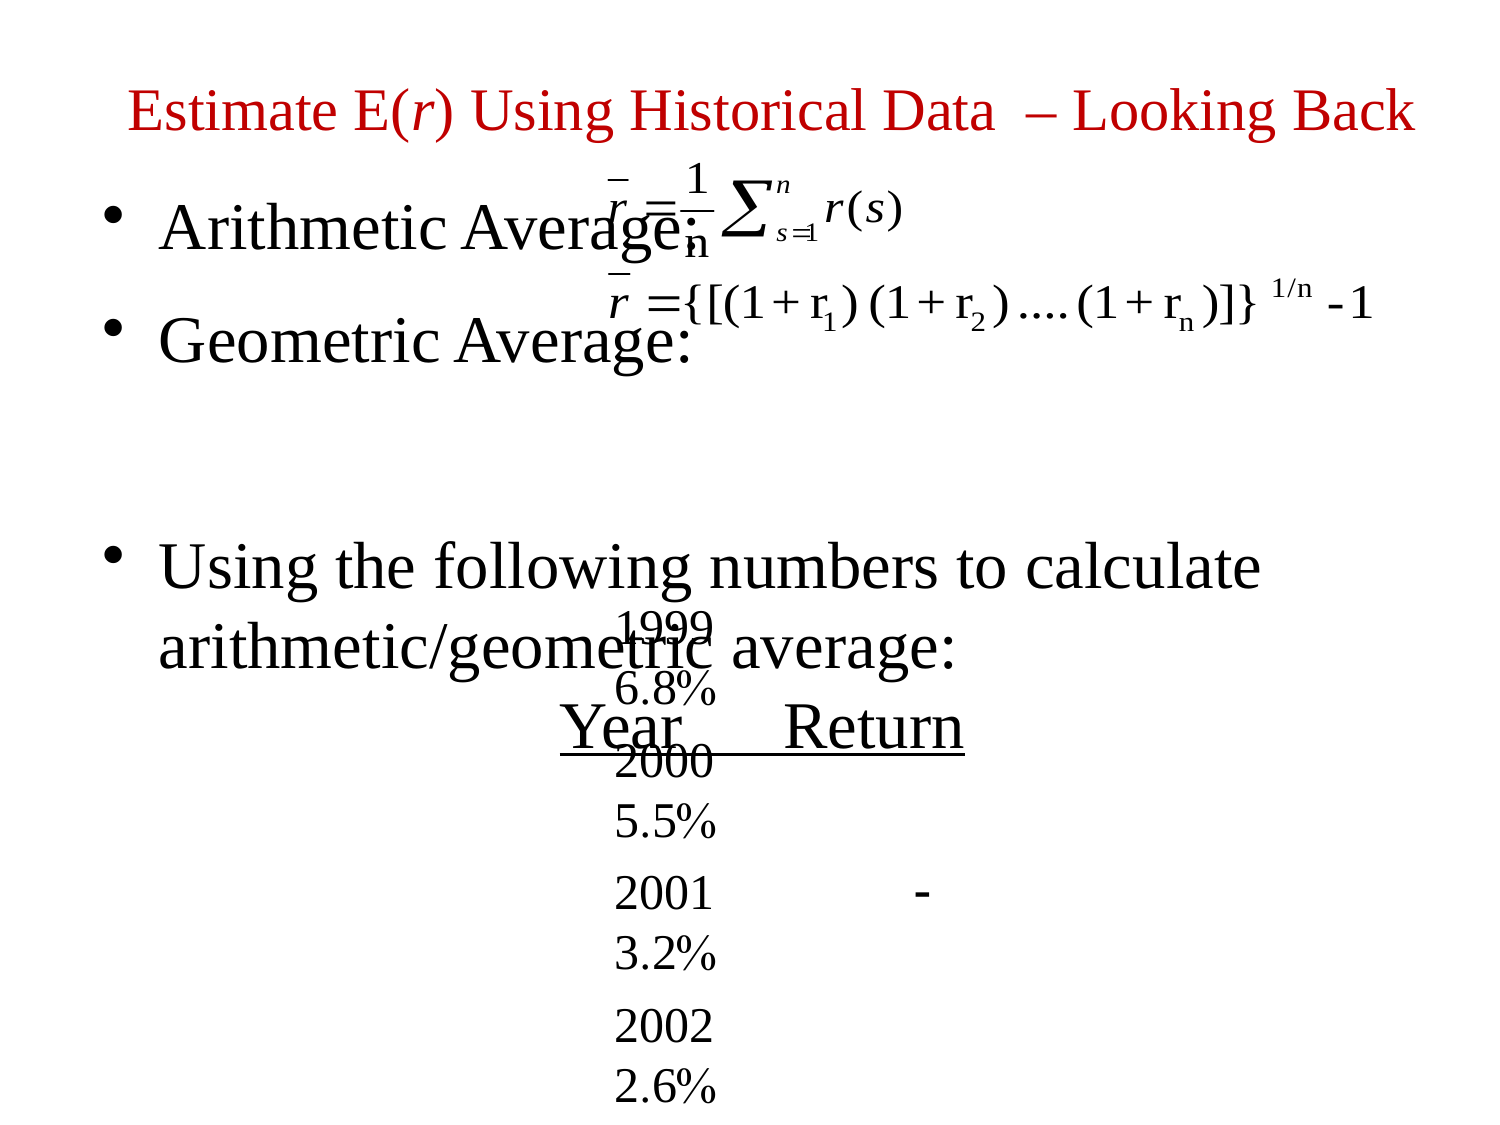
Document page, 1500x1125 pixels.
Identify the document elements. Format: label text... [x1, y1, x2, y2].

text_box 1999 6.8% 2000 5.5% 2001 -3.2% 2002 2.6% 2003 7.7% [599, 587, 975, 1125]
title Estimate E(r) Using Historical Data – Looking Back [112, 37, 1438, 174]
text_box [599, 262, 1378, 340]
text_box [599, 149, 913, 269]
list Arithmetic Average: Geometric Average: Using the following numbers to calculate arithmetic/geometric average: Year Return [87, 174, 1438, 988]
